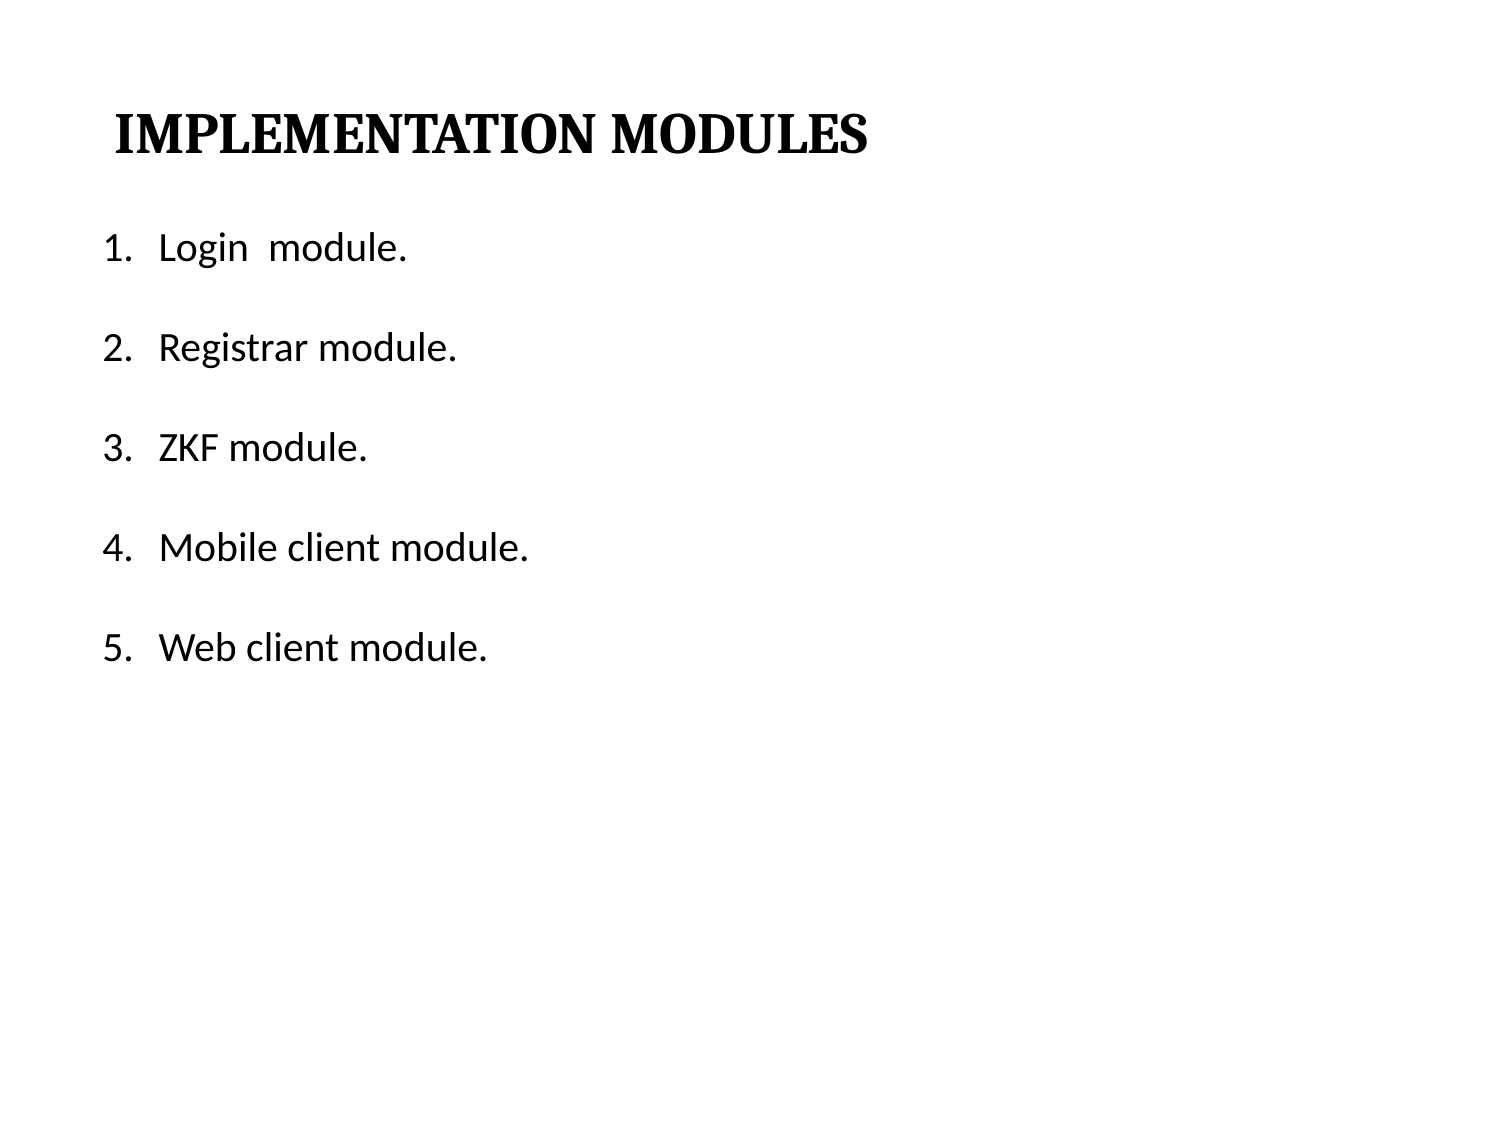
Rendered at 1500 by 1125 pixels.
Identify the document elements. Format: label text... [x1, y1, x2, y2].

text_box IMPLEMENTATION MODULES [99, 87, 1388, 173]
text_box Login module. Registrar module. ZKF module. Mobile client module. Web client module. [87, 212, 1425, 868]
